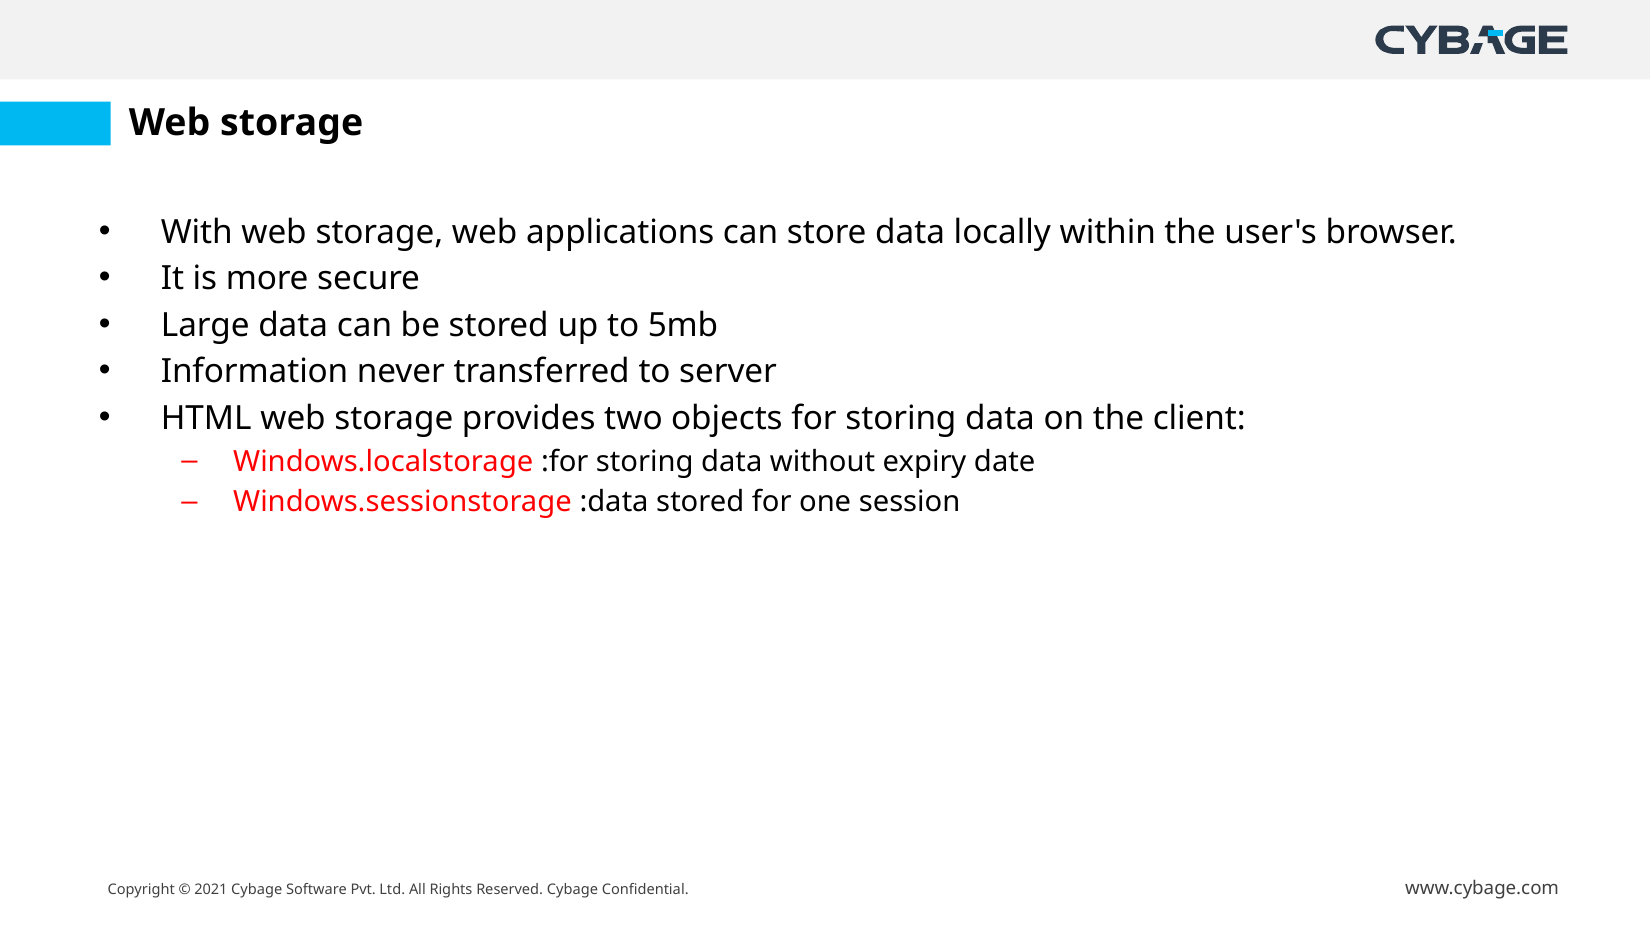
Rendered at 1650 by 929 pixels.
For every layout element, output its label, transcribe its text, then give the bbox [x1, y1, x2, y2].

list With web storage, web applications can store data locally within the user's browser. It is more secure Large data can be stored up to 5mb Information never transferred to server HTML web storage provides two objects for storing data on the client: Windows.localstorage :for storing data without expiry date Windows.sessionstorage :data stored for one session [82, 201, 1568, 815]
title Web storage [112, 89, 1598, 171]
